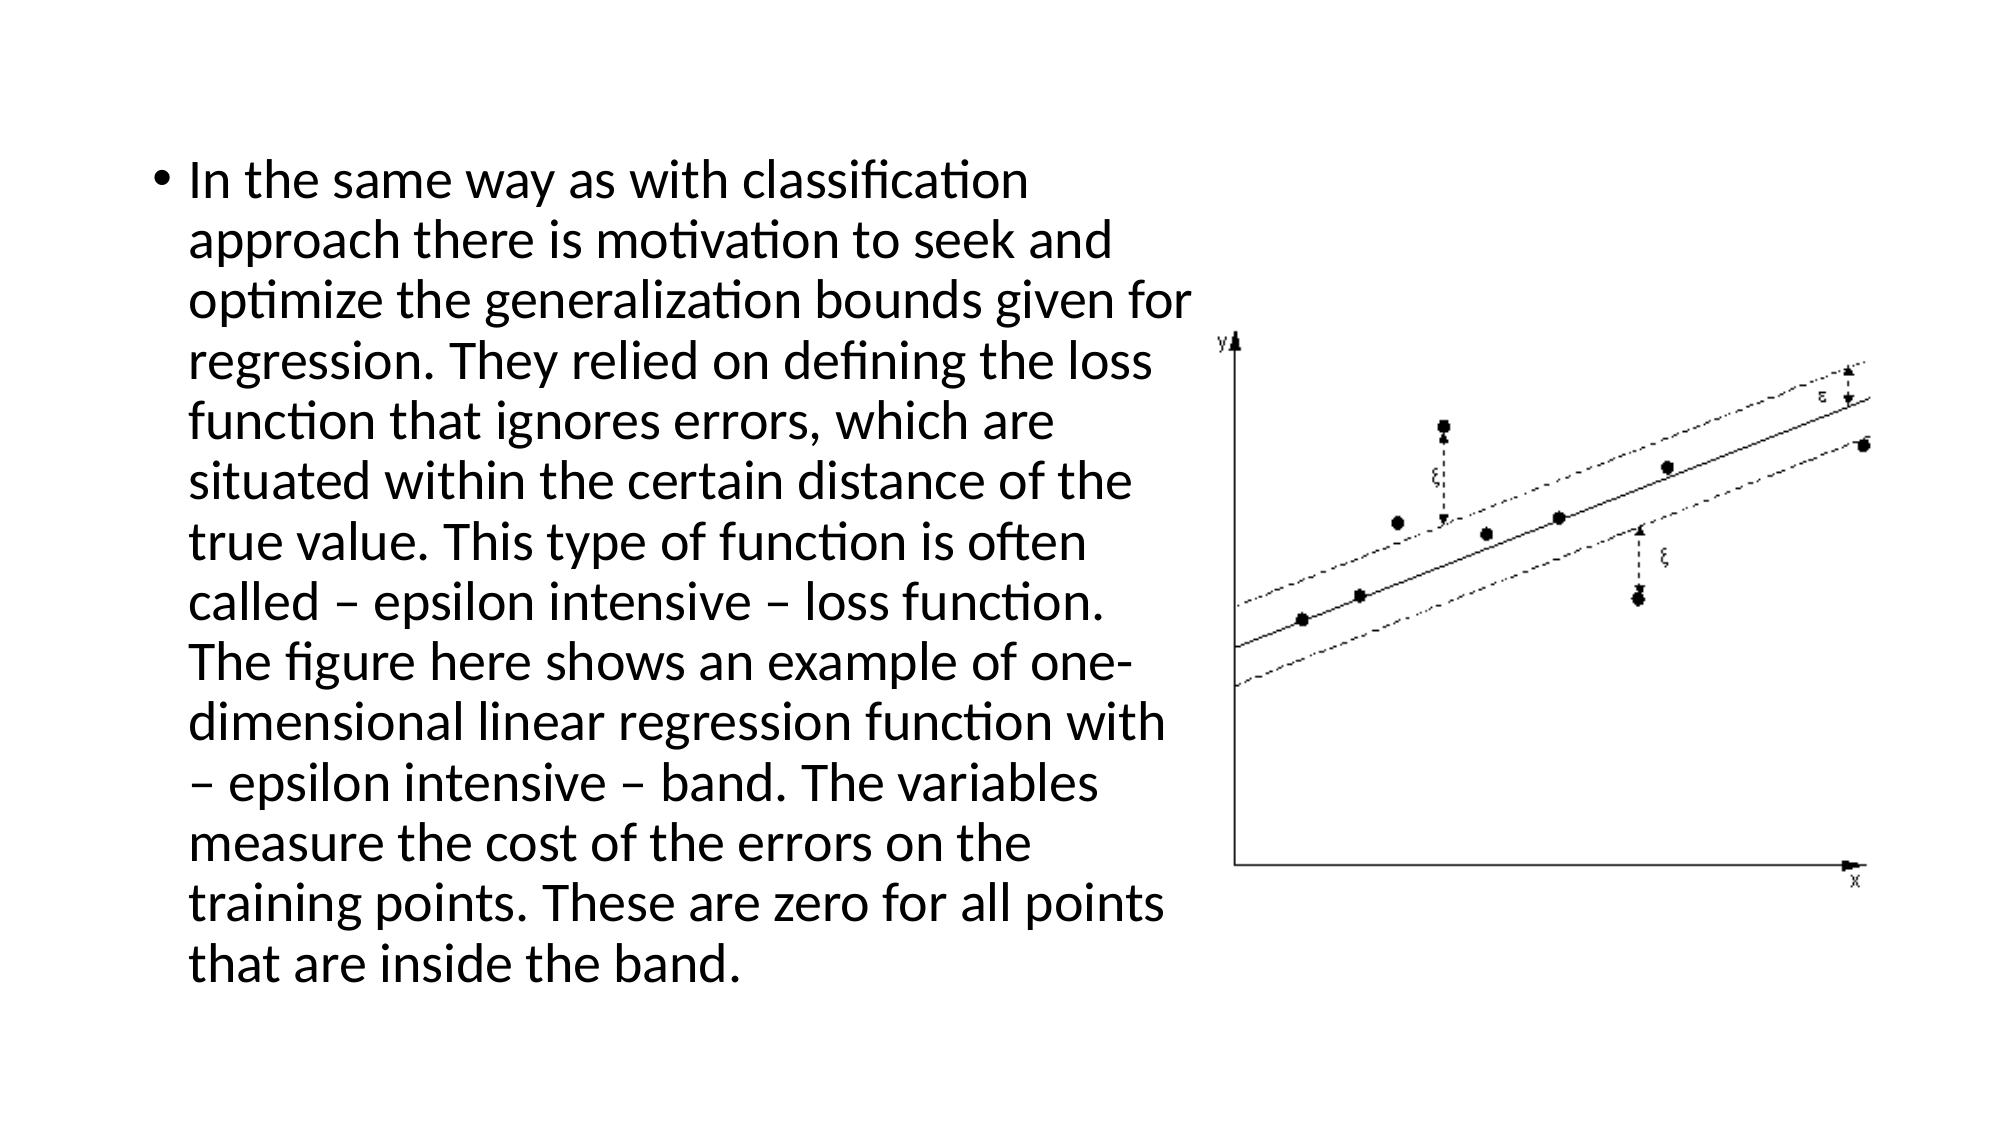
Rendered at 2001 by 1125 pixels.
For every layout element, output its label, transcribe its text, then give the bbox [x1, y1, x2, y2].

list In the same way as with classification approach there is motivation to seek and optimize the generalization bounds given for regression. They relied on defining the loss function that ignores errors, which are situated within the certain distance of the true value. This type of function is often called – epsilon intensive – loss function. The figure here shows an example of one-dimensional linear regression function with – epsilon intensive – band. The variables measure the cost of the errors on the training points. These are zero for all points that are inside the band. [137, 142, 1214, 1014]
picture [1181, 328, 1916, 893]
